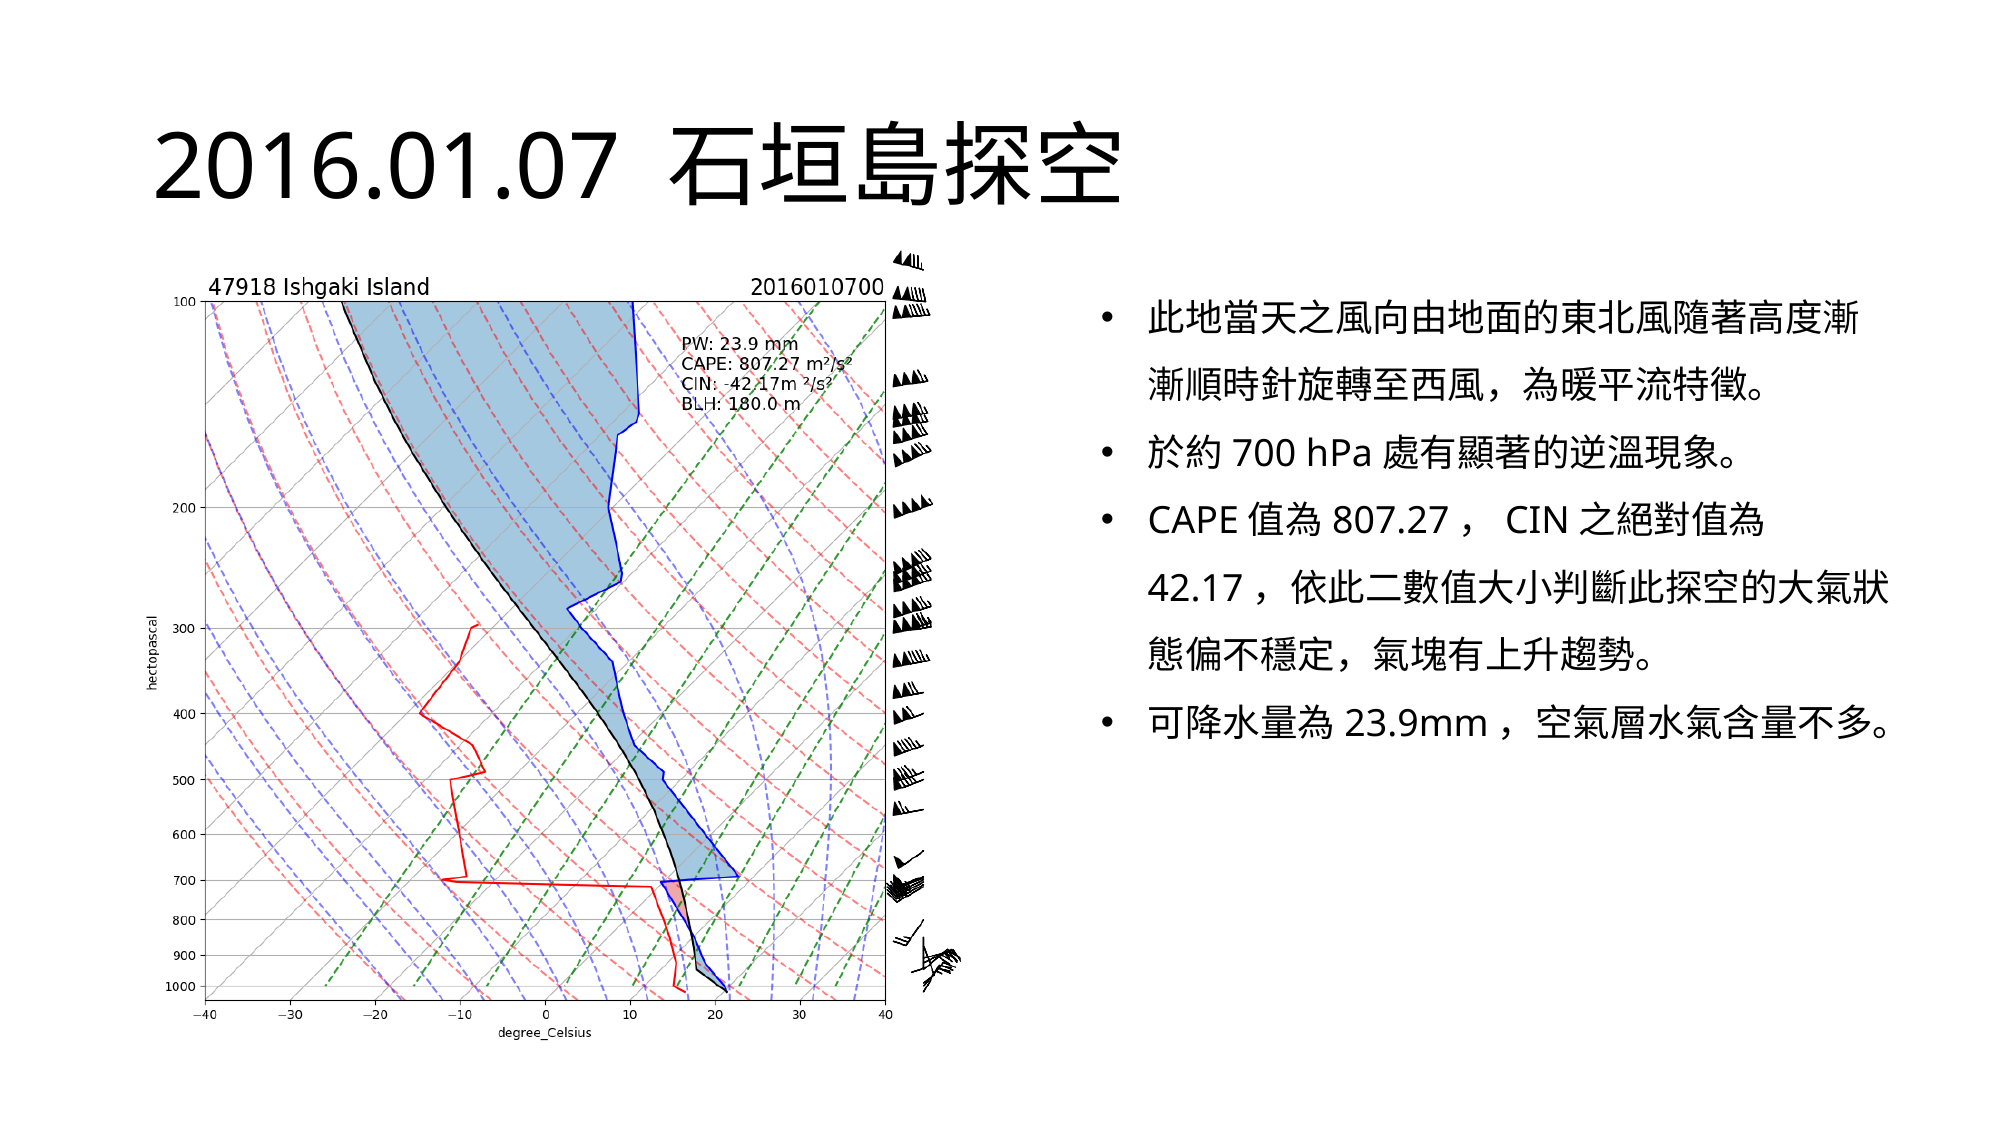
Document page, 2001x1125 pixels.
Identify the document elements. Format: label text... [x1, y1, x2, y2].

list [137, 236, 1000, 1065]
title 2016.01.07 石垣島探空 [137, 59, 1863, 278]
text_box 此地當天之風向由地面的東北風隨著高度漸漸順時針旋轉至西風，為暖平流特徵。 於約700 hPa處有顯著的逆溫現象。 CAPE值為807.27，CIN之絕對值為42.17，依此二數值大小判斷此探空的大氣狀態偏不穩定，氣塊有上升趨勢。 可降水量為23.9mm，空氣層水氣含量不多。 [1086, 263, 1911, 864]
